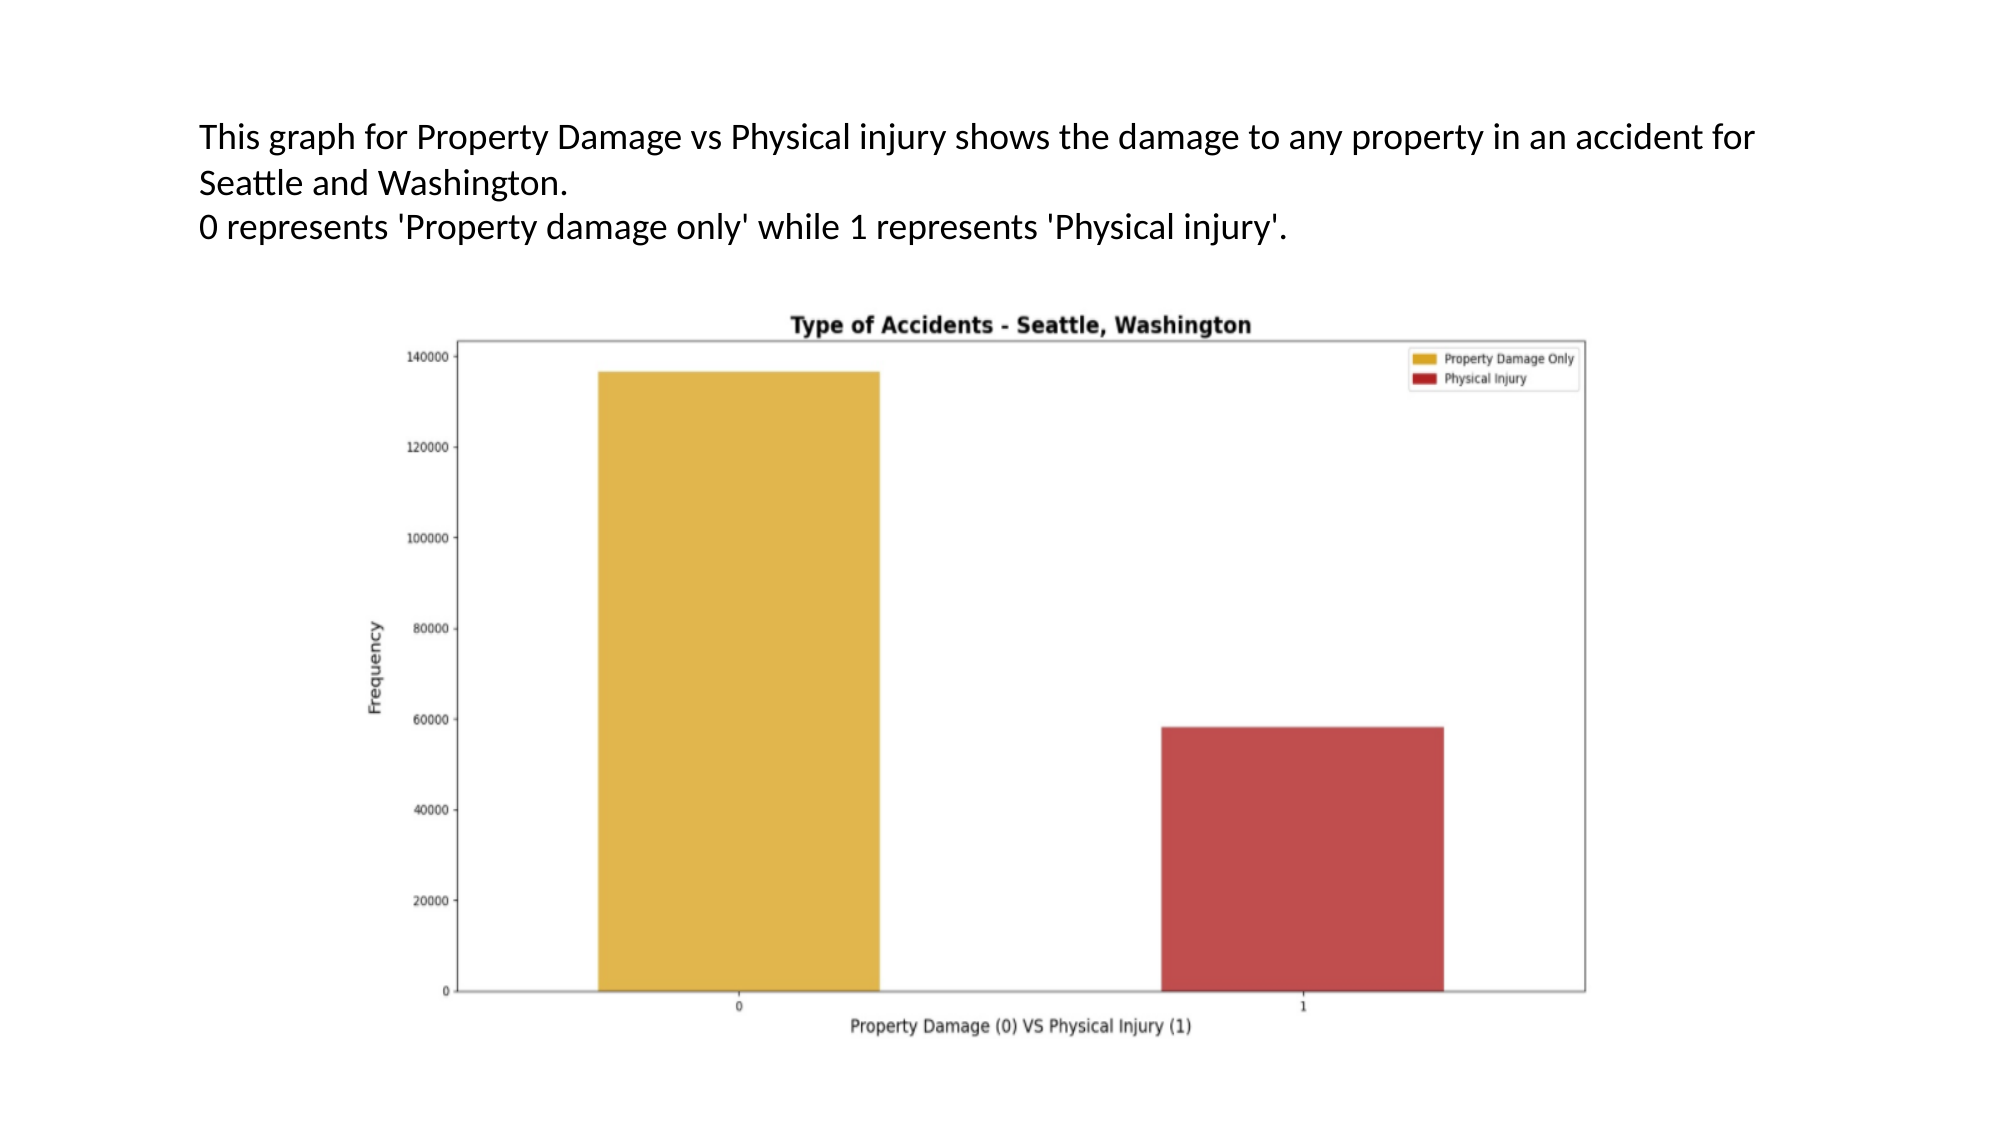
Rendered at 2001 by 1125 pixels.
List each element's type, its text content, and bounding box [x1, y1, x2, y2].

text_box This graph for Property Damage vs Physical injury shows the damage to any property in an accident for Seattle and Washington. 0 represents 'Property damage only' while 1 represents 'Physical injury'. [184, 105, 1877, 255]
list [342, 286, 1612, 1066]
